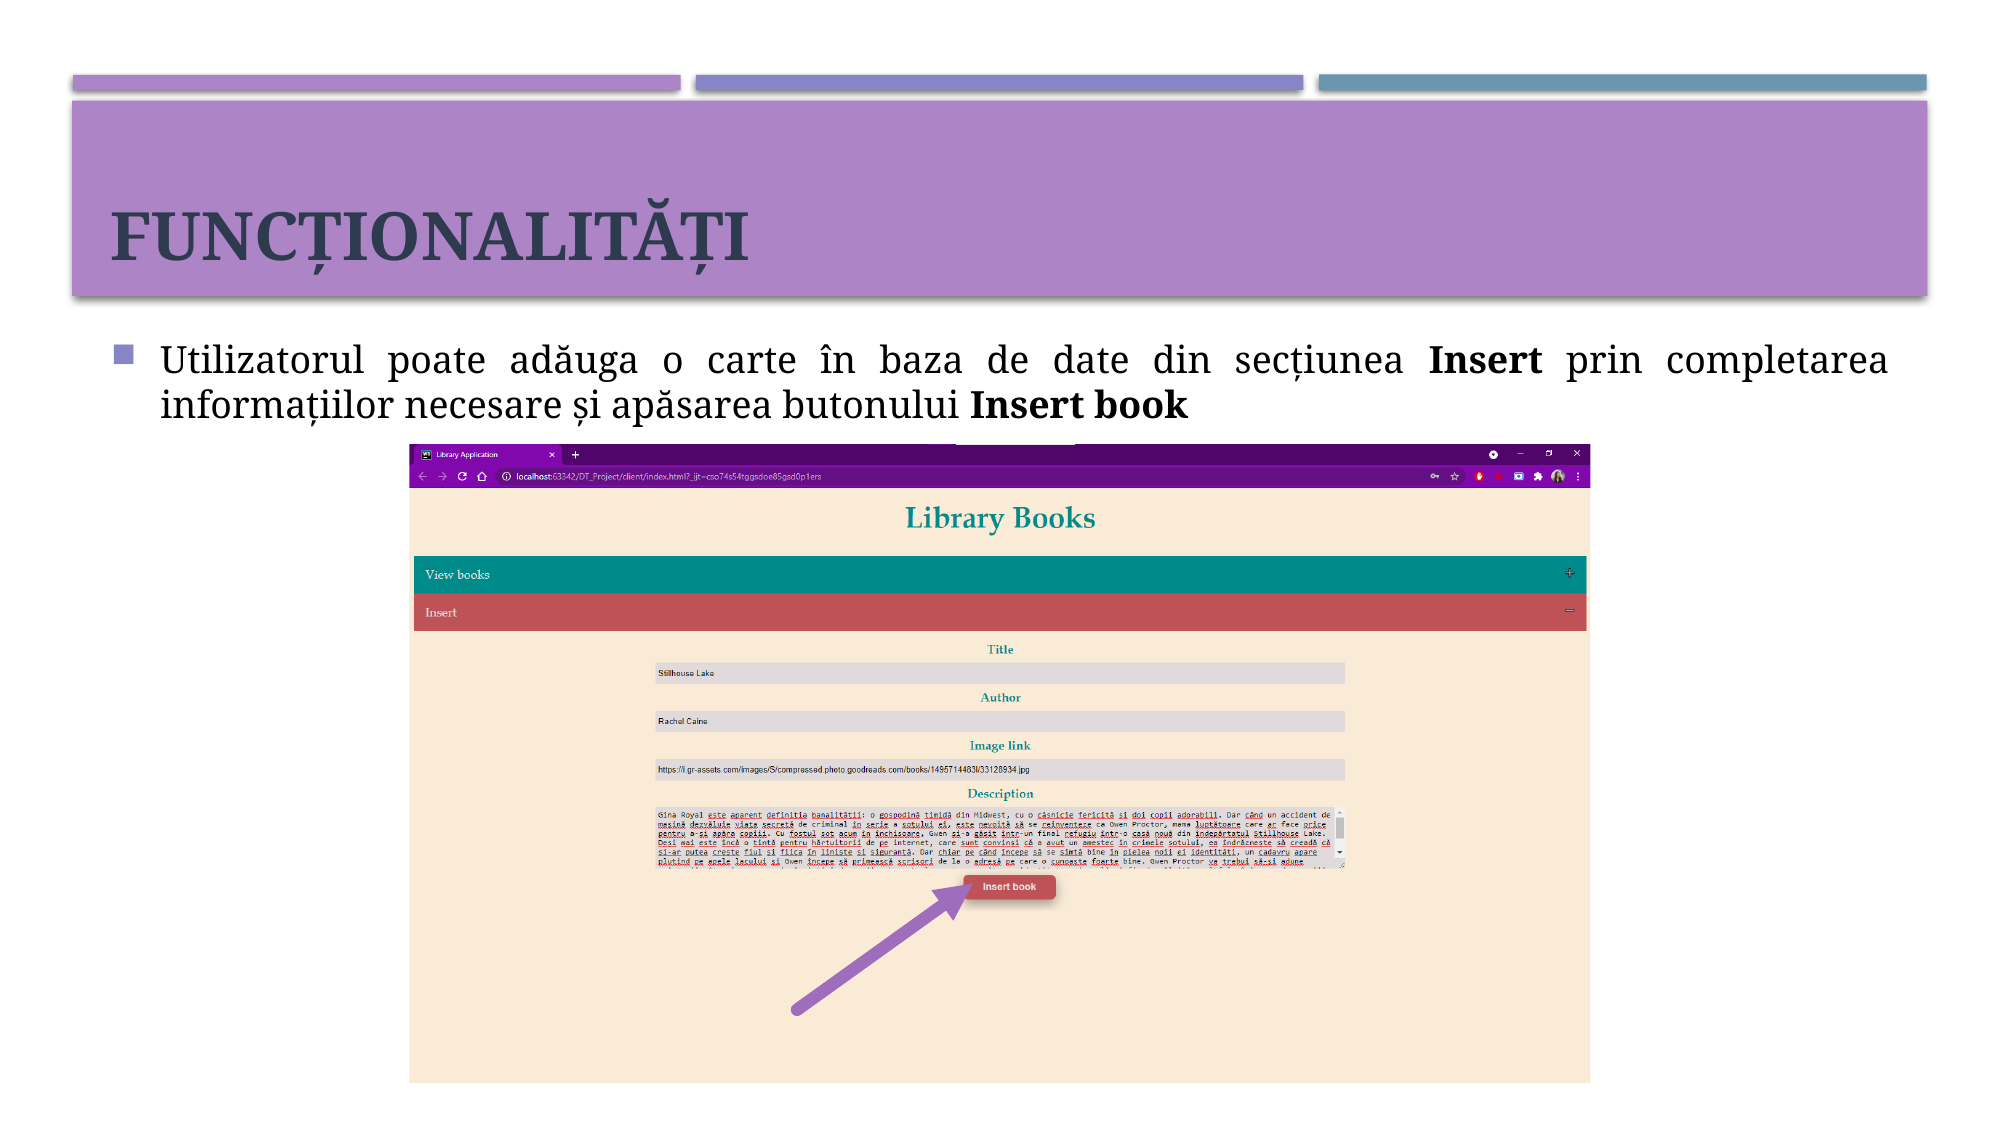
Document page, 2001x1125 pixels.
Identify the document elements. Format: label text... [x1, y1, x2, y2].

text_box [796, 882, 974, 1011]
picture [408, 444, 1591, 1083]
list Utilizatorul poate adăuga o carte în baza de date din secțiunea Insert prin completarea informațiilor necesare și apăsarea butonului Insert book [95, 318, 1905, 445]
title Funcționalități [95, 115, 1905, 282]
